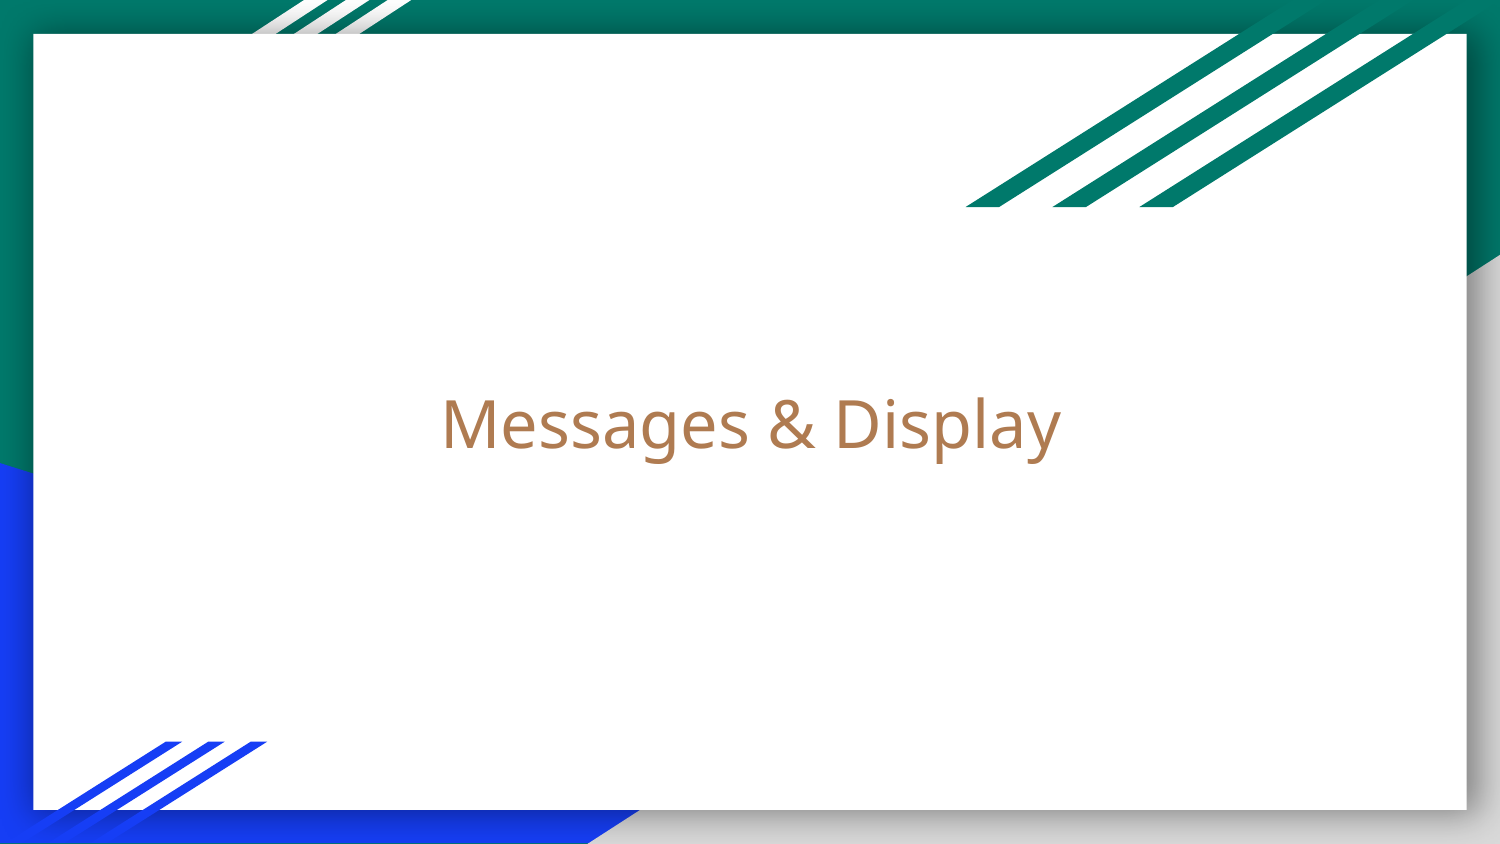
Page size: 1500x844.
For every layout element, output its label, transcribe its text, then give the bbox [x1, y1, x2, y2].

title Messages & Display [228, 213, 1274, 630]
